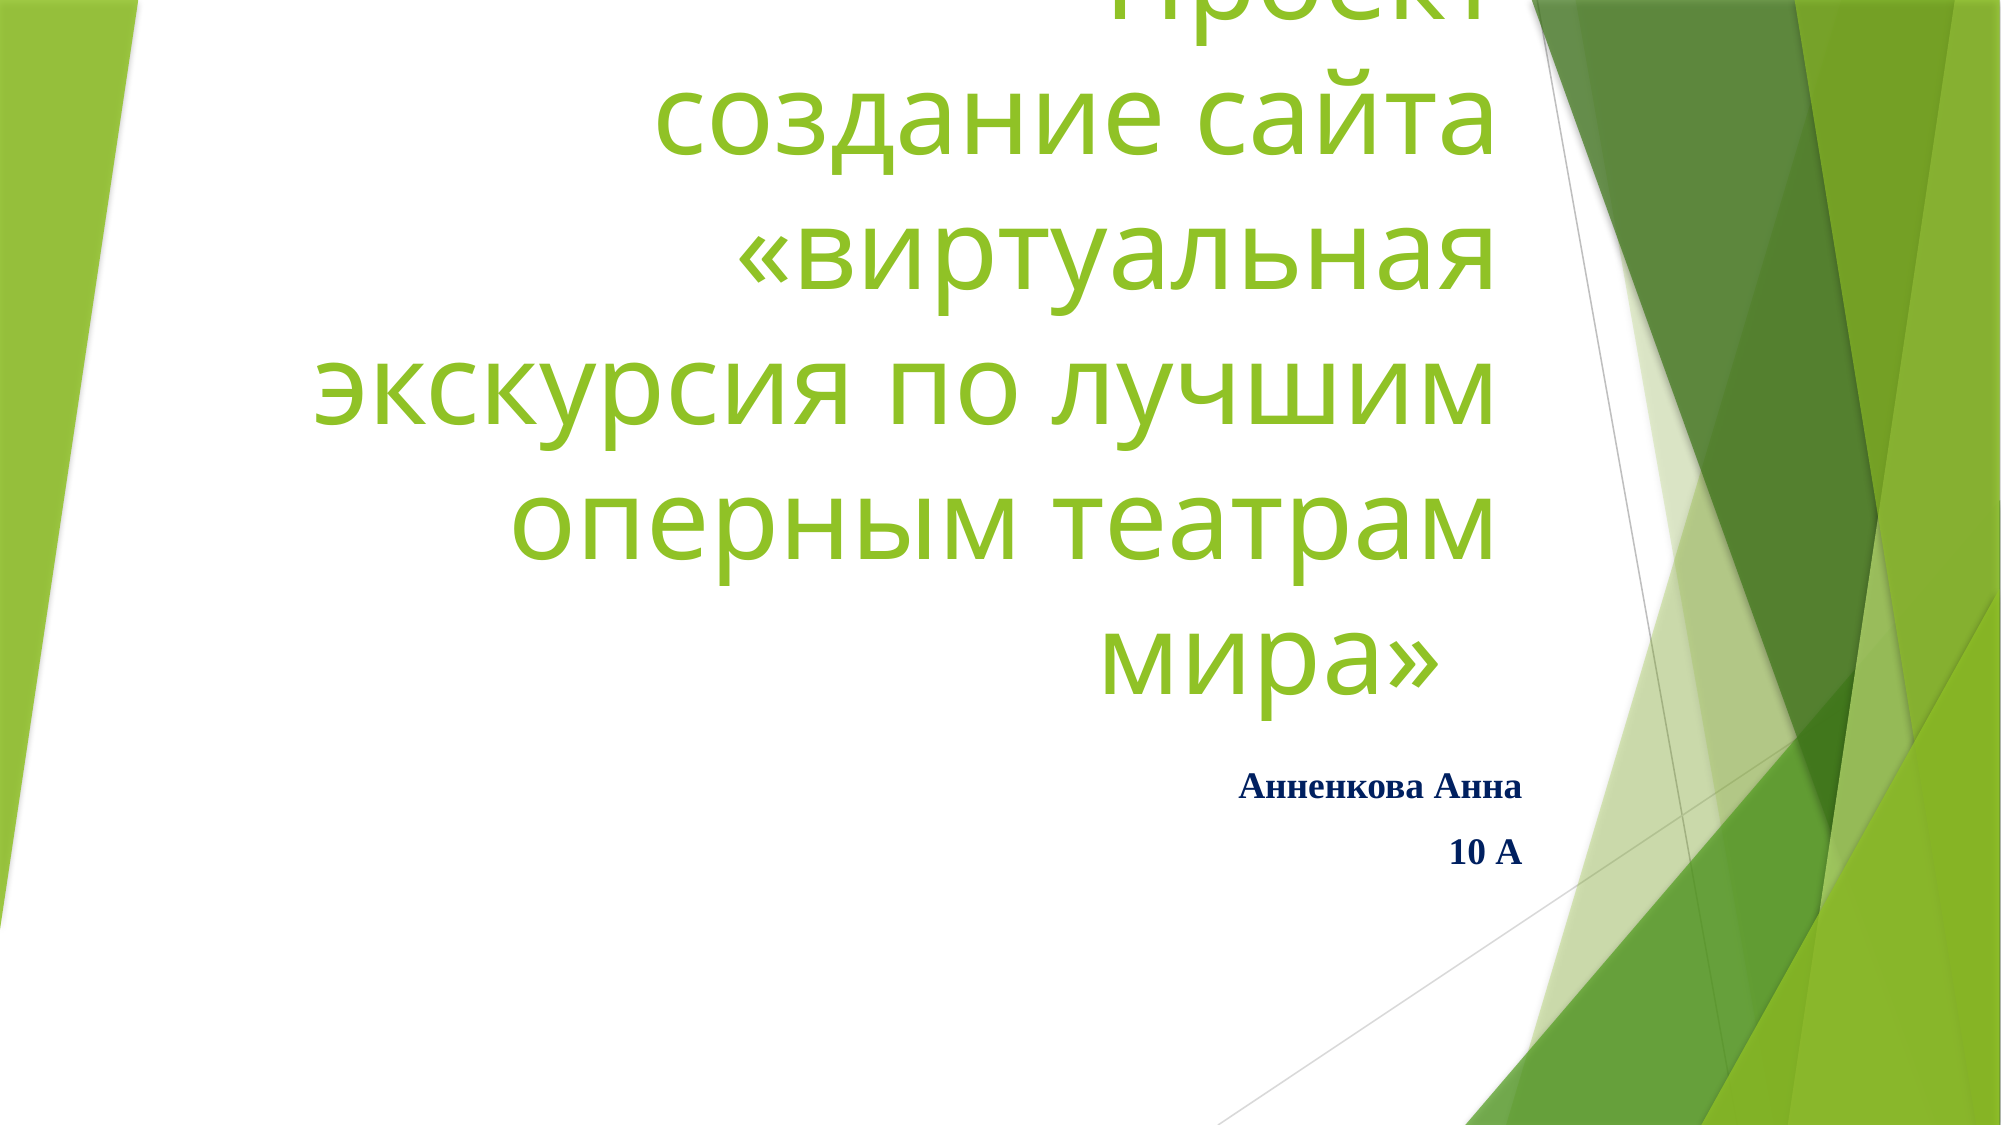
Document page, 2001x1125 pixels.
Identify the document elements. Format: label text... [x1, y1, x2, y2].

title Проект создание сайта «виртуальная экскурсия по лучшим оперным театрам мира» [211, 0, 1516, 725]
subtitle Анненкова Анна 10 А [263, 753, 1538, 934]
